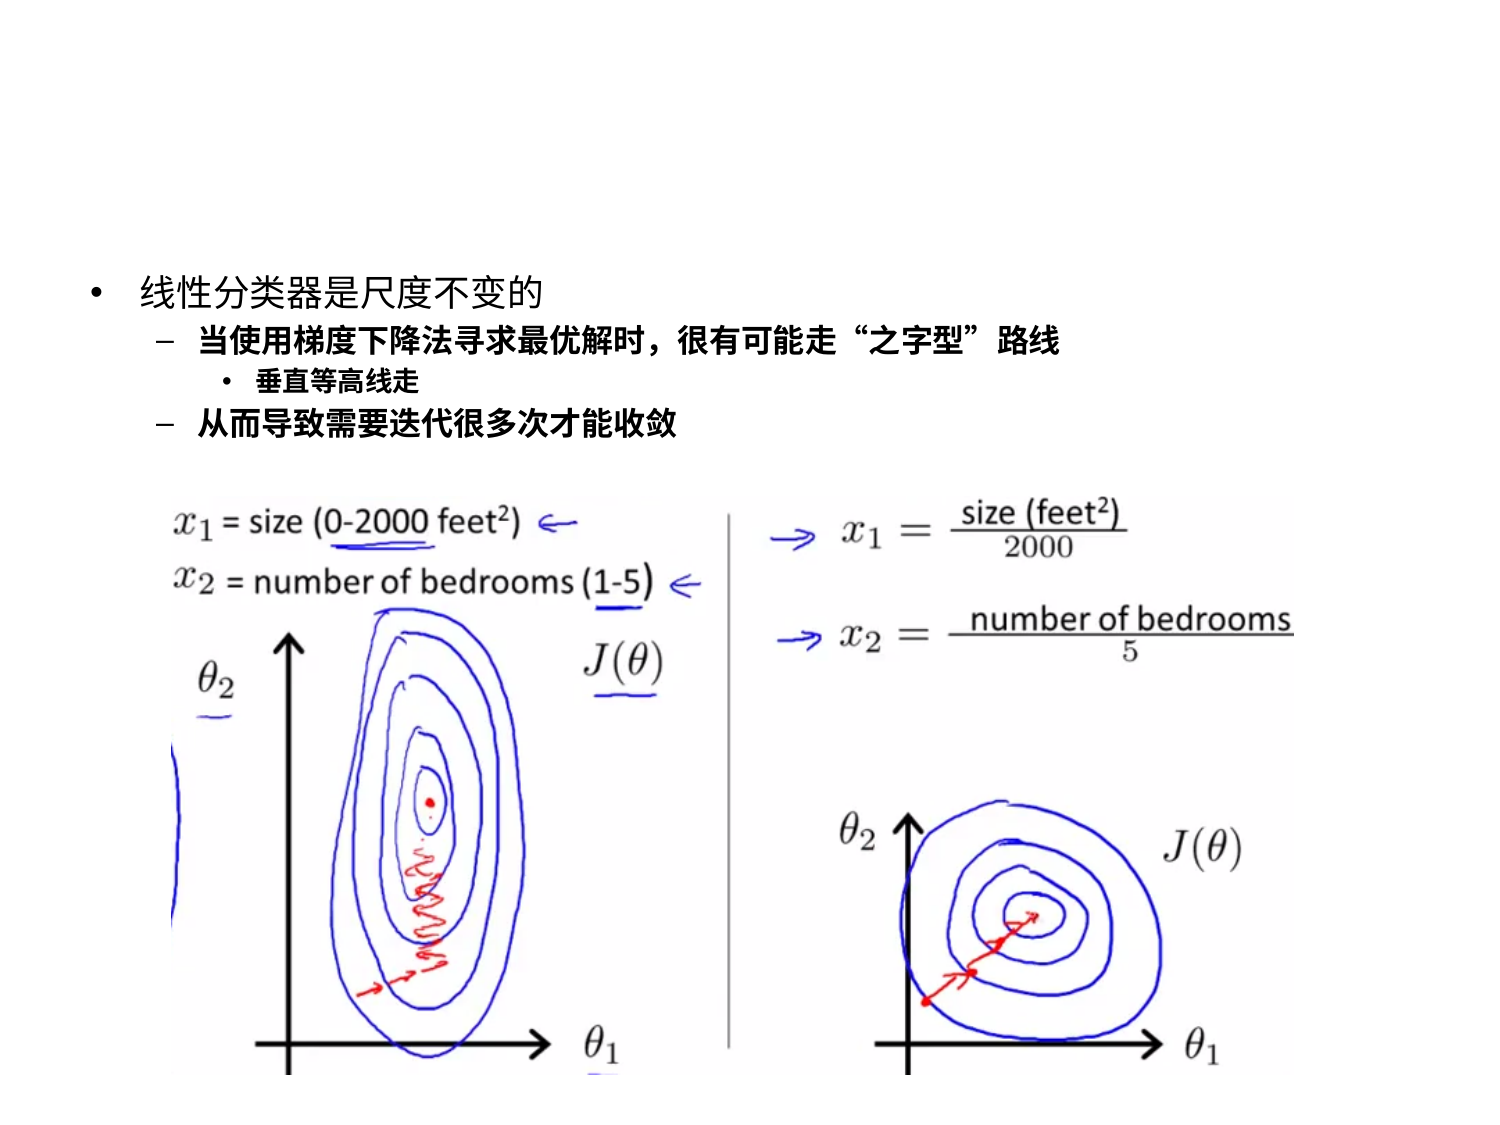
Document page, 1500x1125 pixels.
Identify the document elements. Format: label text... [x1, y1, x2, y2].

picture [170, 496, 1294, 1076]
list 线性分类器是尺度不变的 当使用梯度下降法寻求最优解时，很有可能走“之字型”路线 垂直等高线走 从而导致需要迭代很多次才能收敛 [75, 262, 1425, 450]
